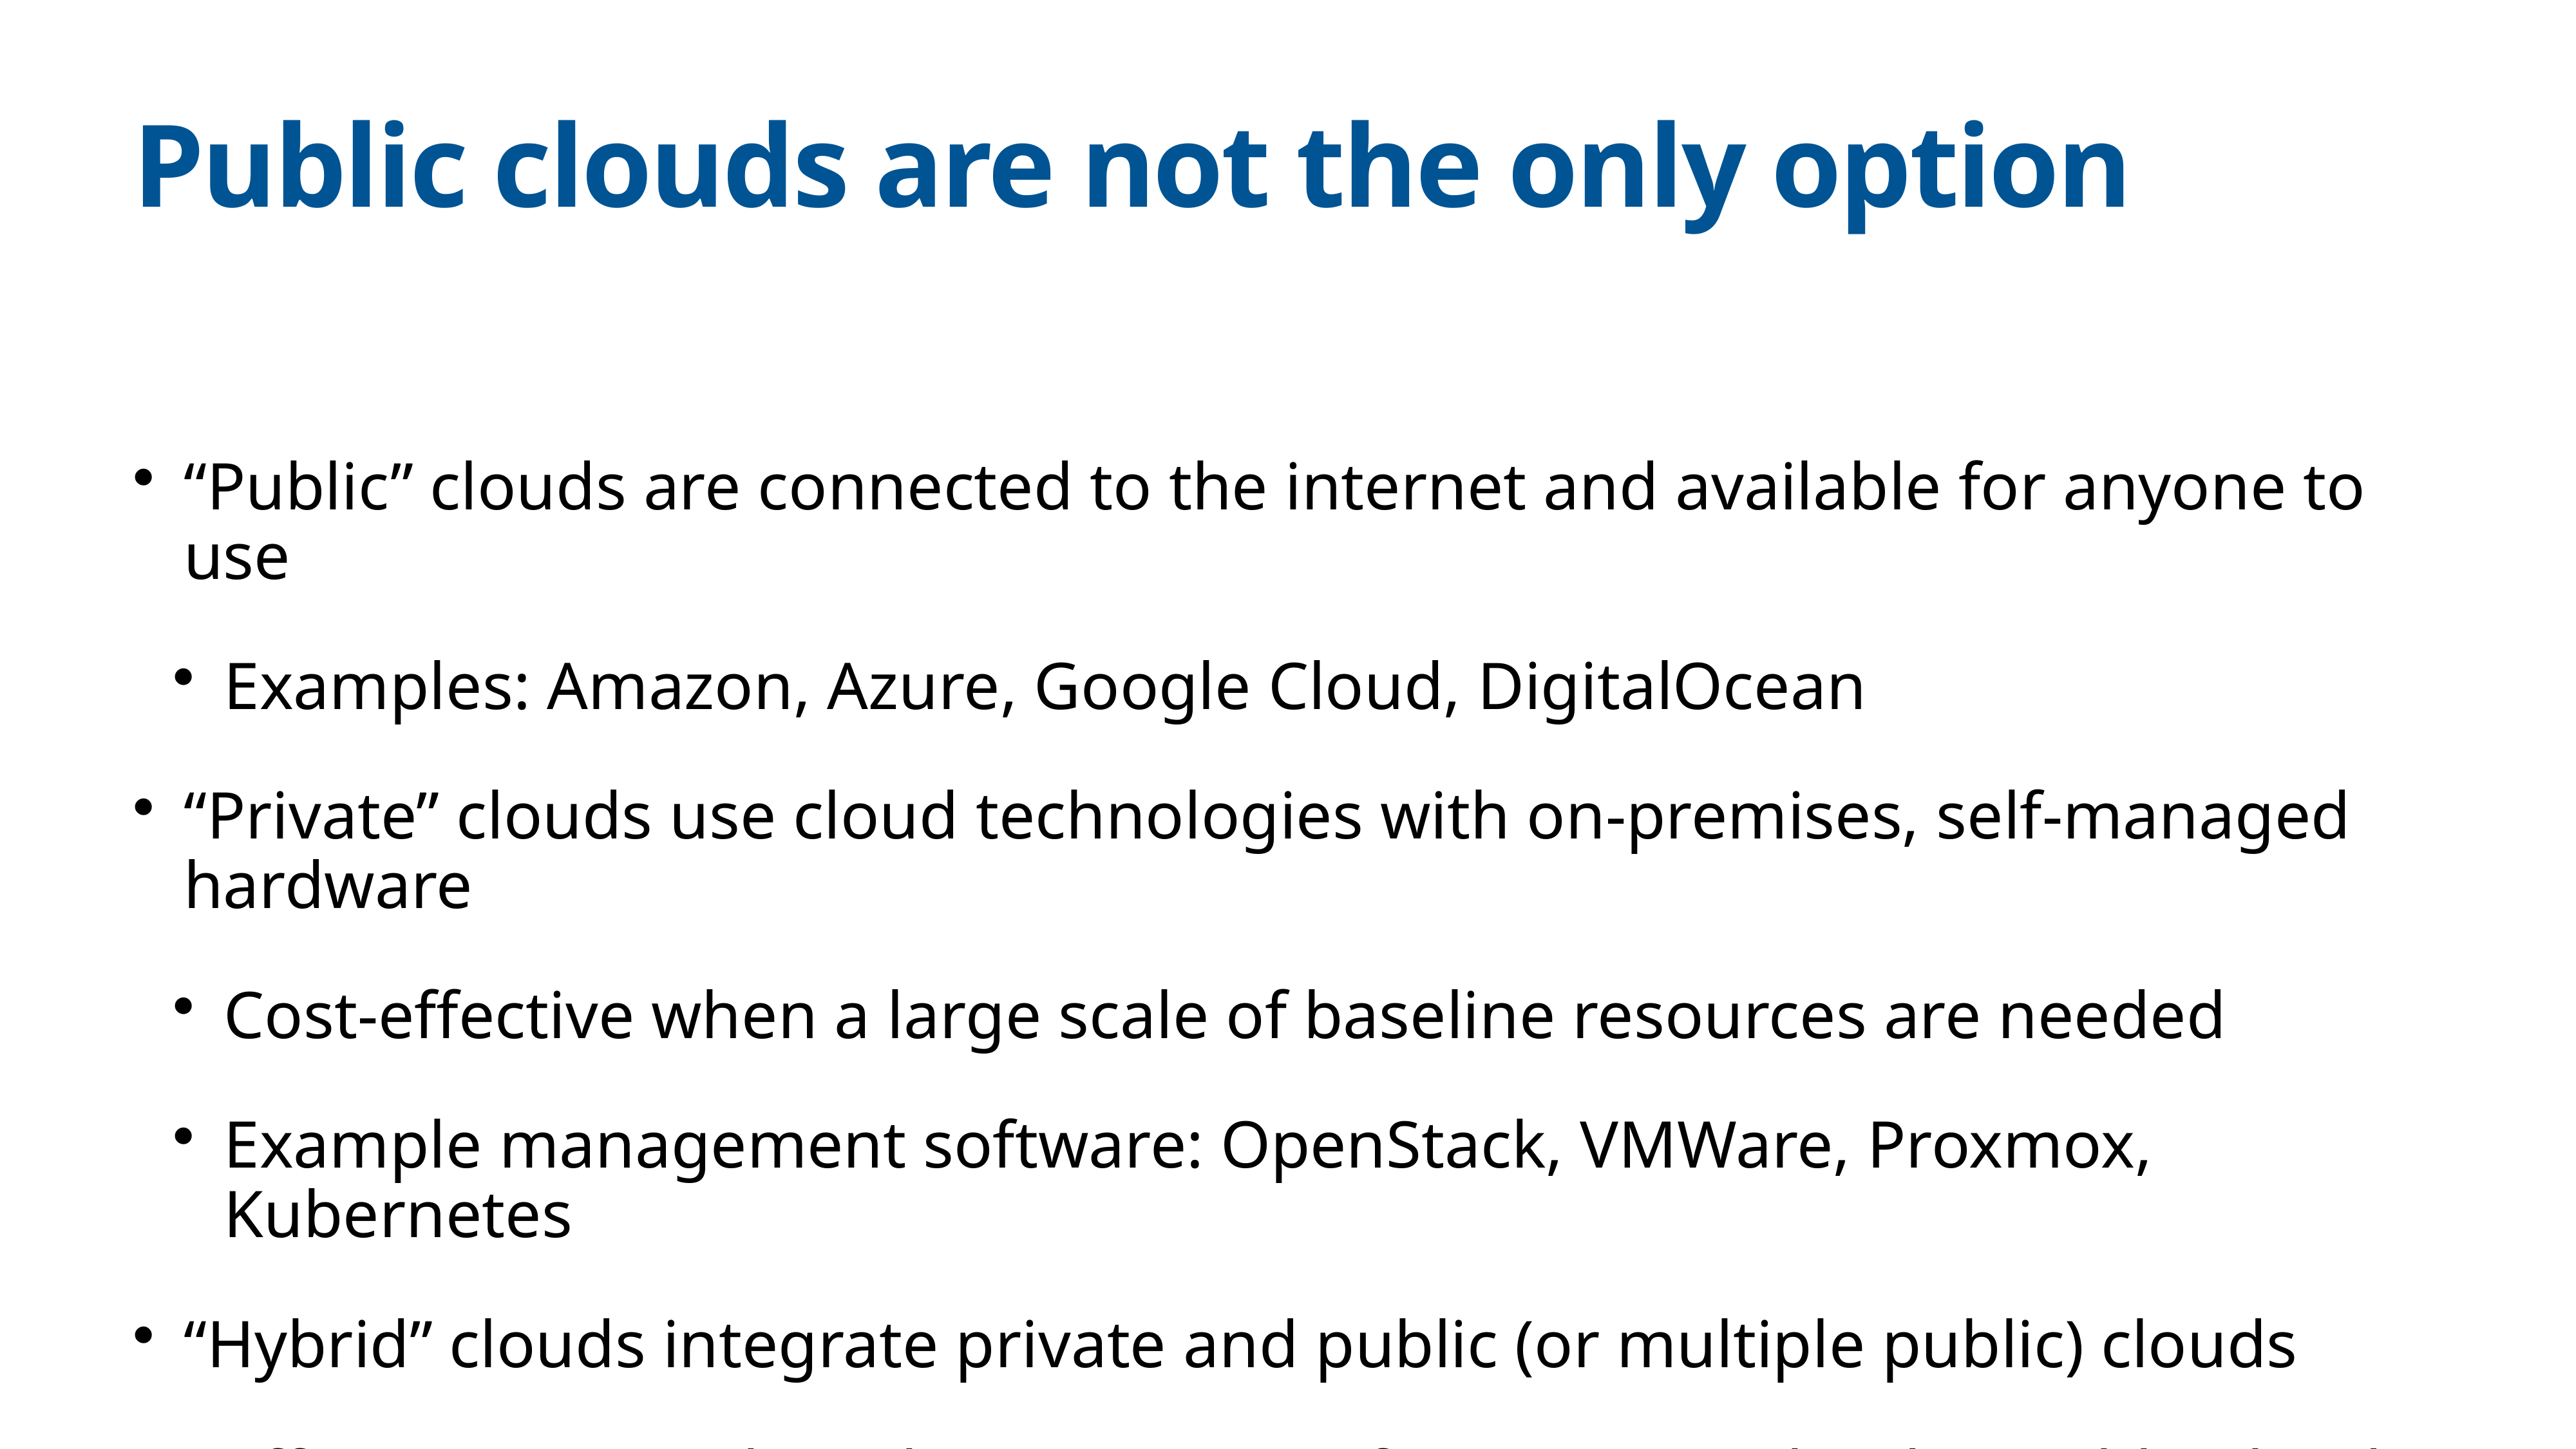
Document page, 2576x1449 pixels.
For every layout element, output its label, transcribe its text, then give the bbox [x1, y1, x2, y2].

list “Public” clouds are connected to the internet and available for anyone to use Examples: Amazon, Azure, Google Cloud, DigitalOcean “Private” clouds use cloud technologies with on-premises, self-managed hardware Cost-effective when a large scale of baseline resources are needed Example management software: OpenStack, VMWare, Proxmox, Kubernetes “Hybrid” clouds integrate private and public (or multiple public) clouds Effective approach to “burst” capacity from private cloud to public cloud [127, 448, 2449, 1399]
title Public clouds are not the only option [127, 113, 2449, 266]
